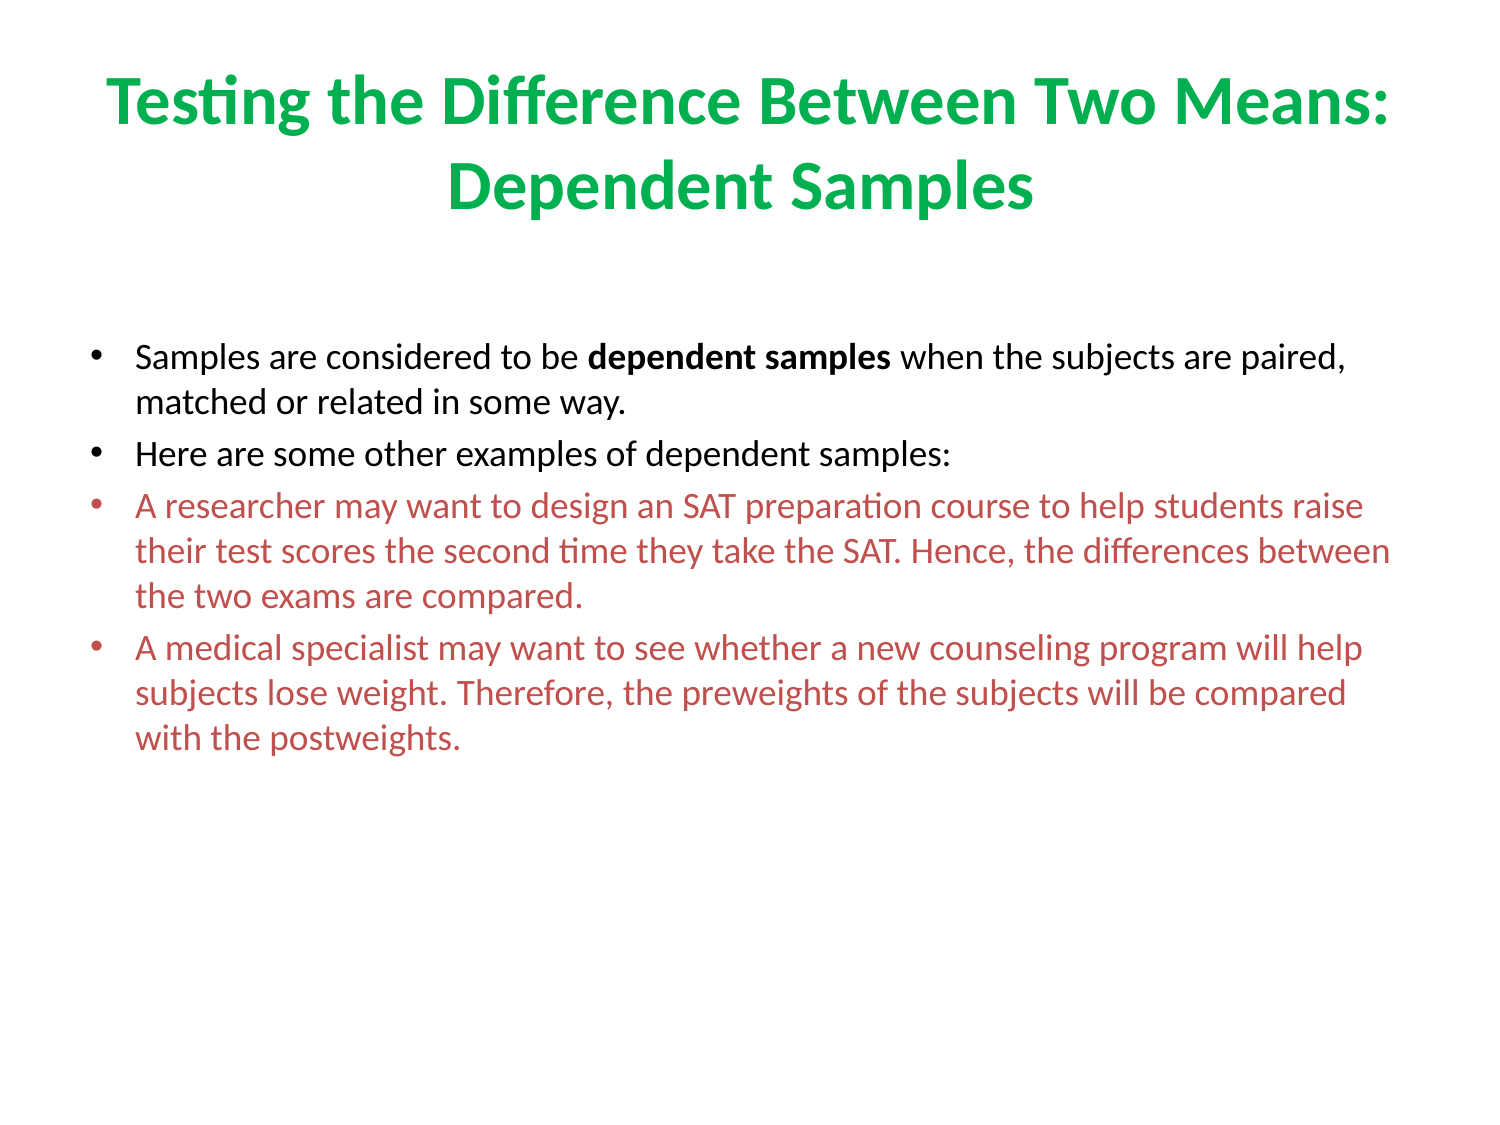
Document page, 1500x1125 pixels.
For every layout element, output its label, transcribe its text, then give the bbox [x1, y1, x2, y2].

list Samples are considered to be dependent samples when the subjects are paired, matched or related in some way. Here are some other examples of dependent samples: A researcher may want to design an SAT preparation course to help students raise their test scores the second time they take the SAT. Hence, the differences between the two exams are compared. A medical specialist may want to see whether a new counseling program will help subjects lose weight. Therefore, the preweights of the subjects will be compared with the postweights. [75, 324, 1425, 1005]
title Testing the Difference Between Two Means: Dependent Samples [75, 45, 1425, 233]
